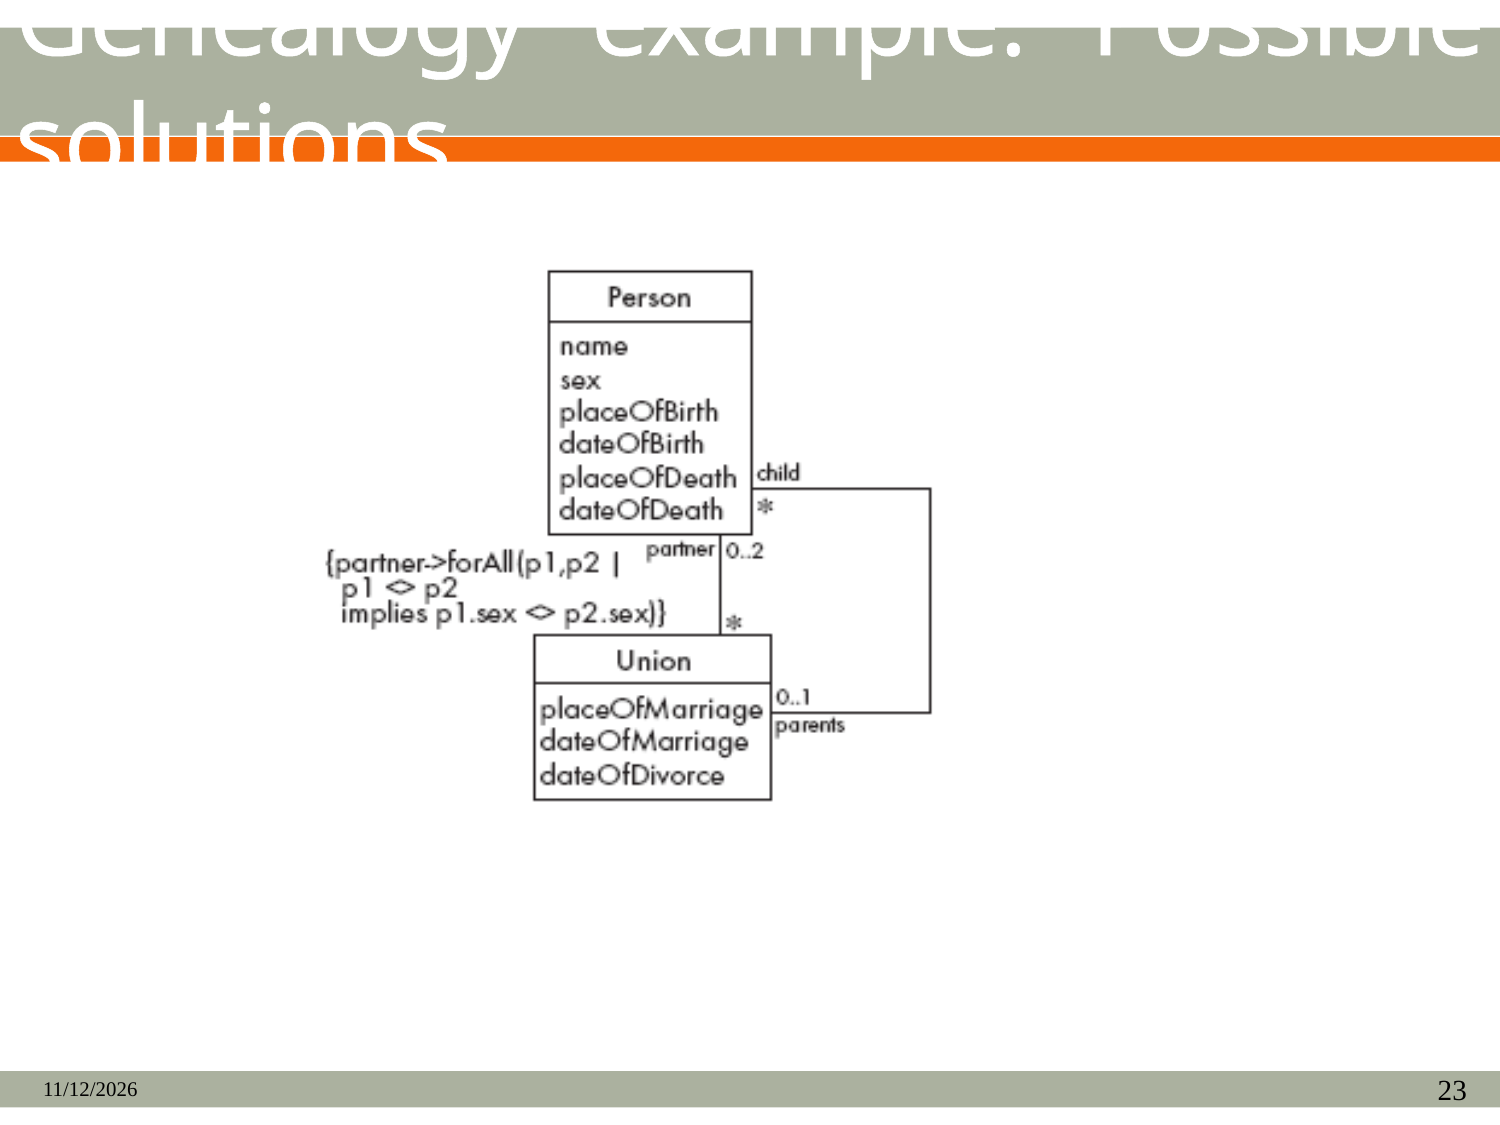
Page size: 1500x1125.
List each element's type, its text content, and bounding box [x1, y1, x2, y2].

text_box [324, 255, 1500, 941]
slide_number 23 [1222, 1058, 1483, 1119]
title Genealogy example: Possible solutions [0, 29, 1500, 123]
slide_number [28, 1058, 349, 1119]
